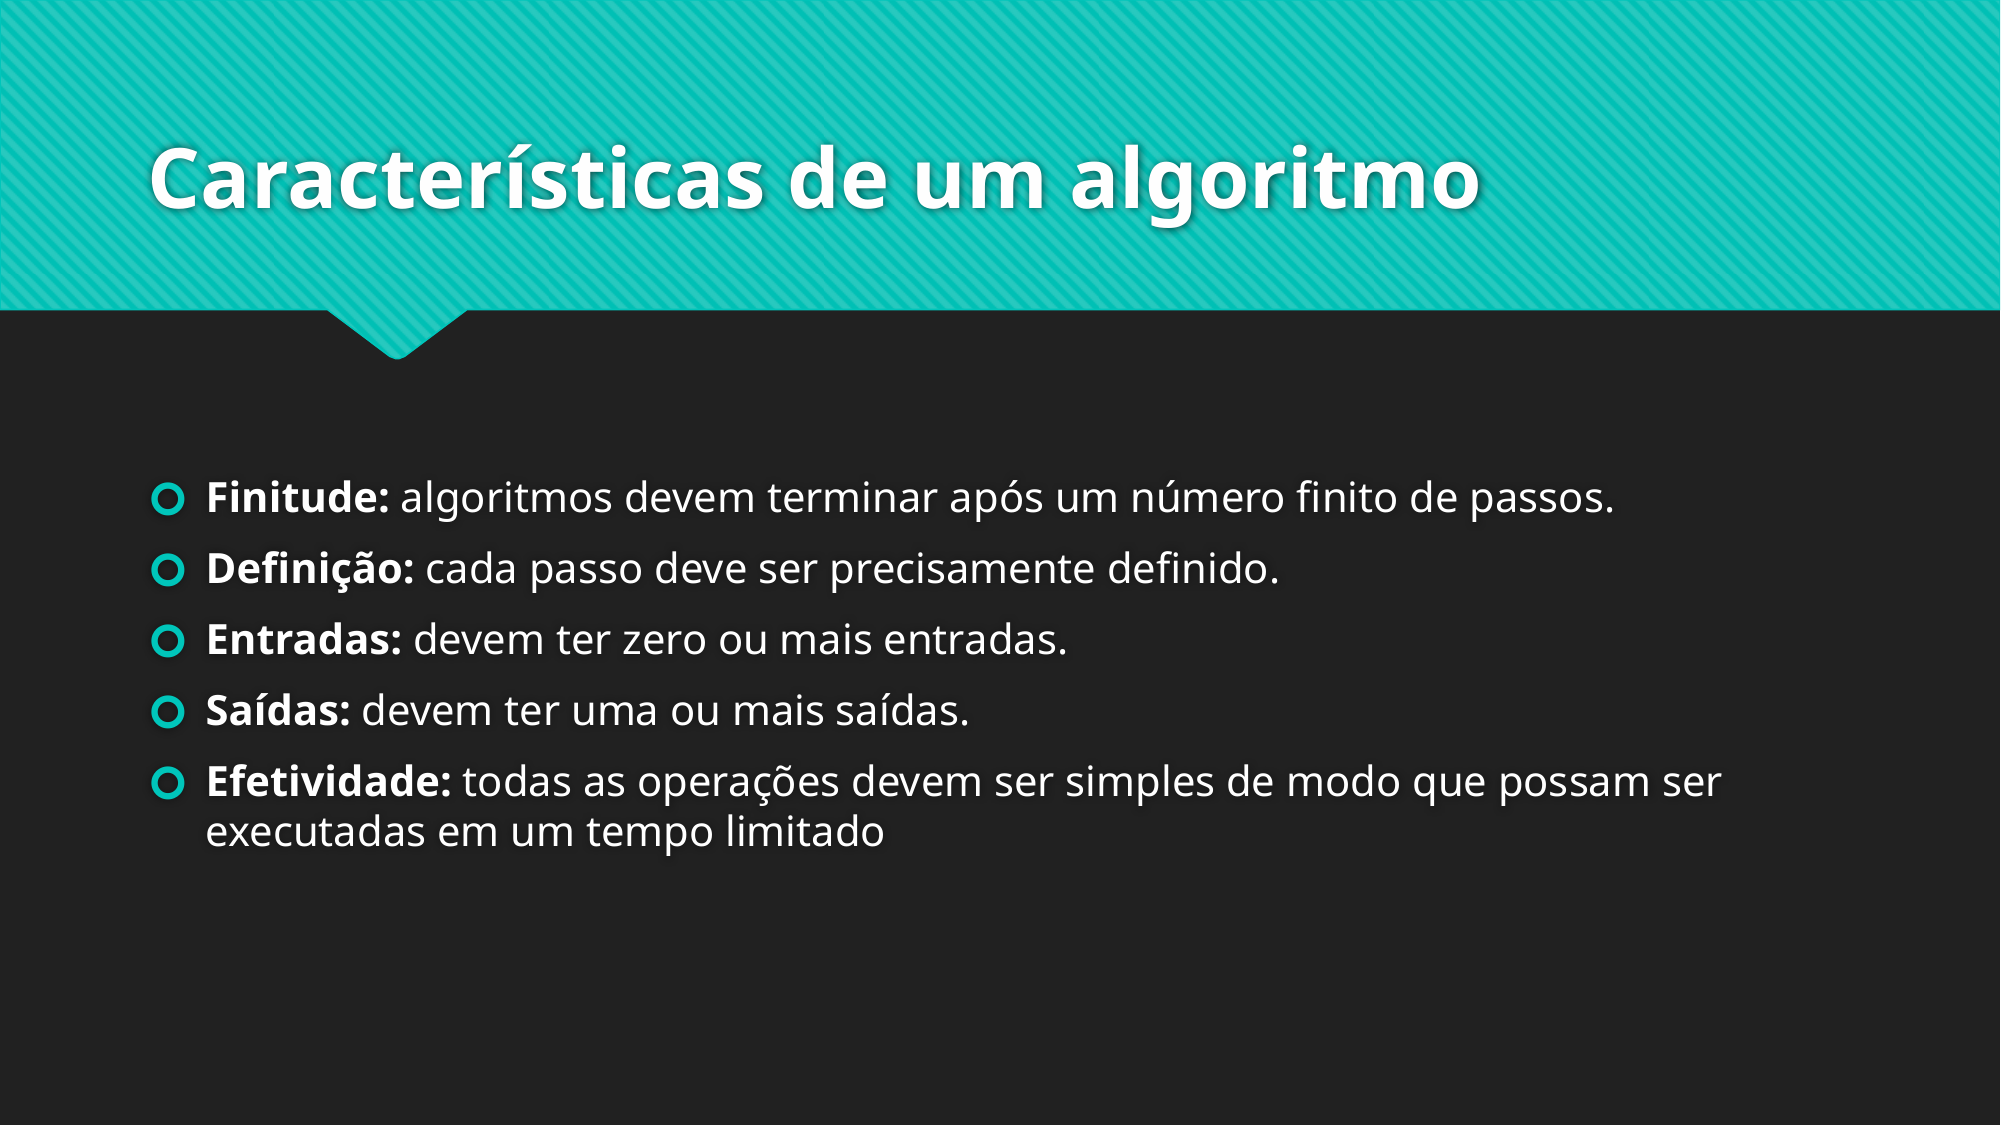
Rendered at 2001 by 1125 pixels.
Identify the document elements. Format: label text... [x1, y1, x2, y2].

title Características de um algoritmo [132, 73, 1868, 233]
list Finitude: algoritmos devem terminar após um número finito de passos. Definição: cada passo deve ser precisamente definido. Entradas: devem ter zero ou mais entradas. Saídas: devem ter uma ou mais saídas. Efetividade: todas as operações devem ser simples de modo que possam ser executadas em um tempo limitado [134, 364, 1866, 962]
picture [1, 1, 1999, 357]
